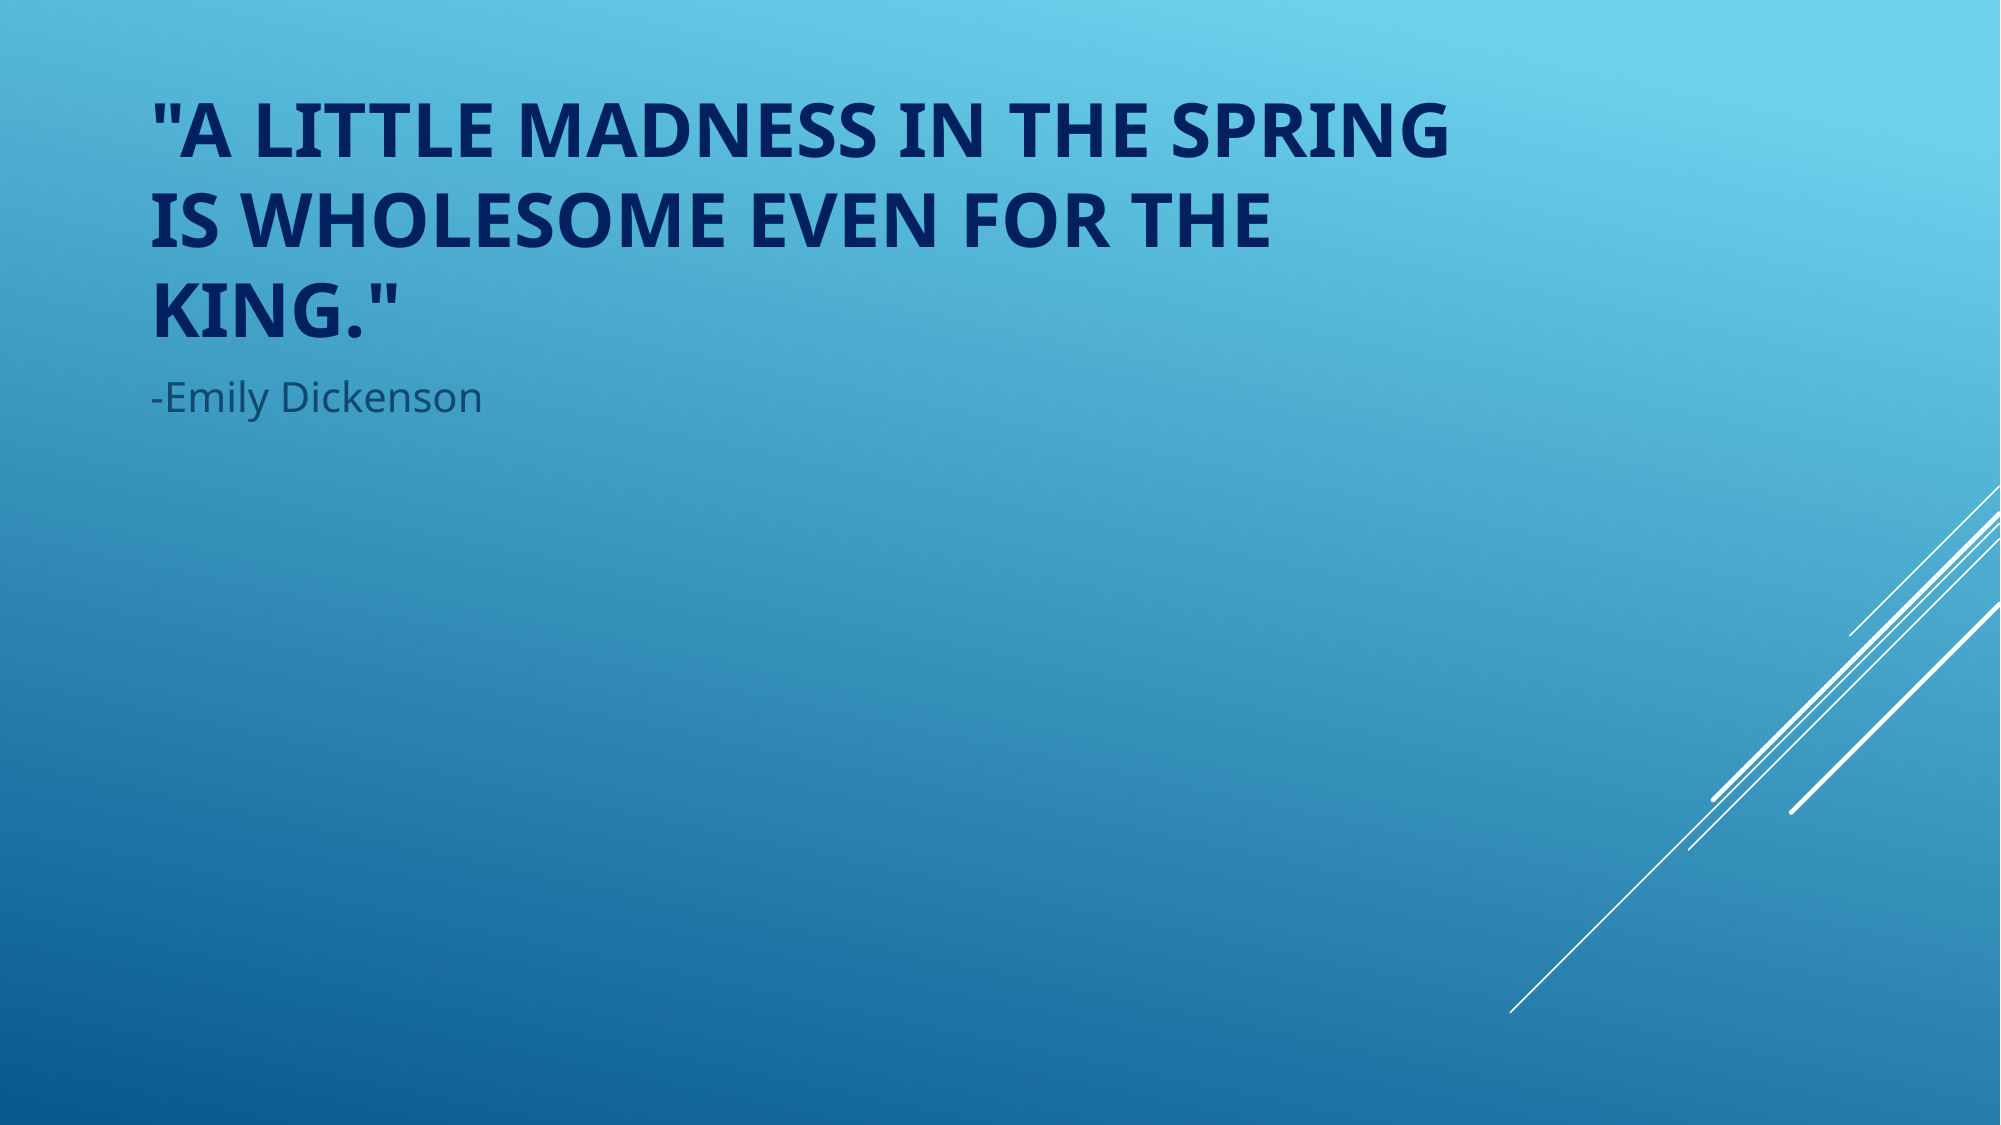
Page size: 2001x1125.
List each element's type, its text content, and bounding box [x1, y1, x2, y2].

title "A little madness in the Spring Is wholesome even for the King." [135, 93, 1536, 340]
list -Emily Dickenson [135, 340, 1536, 452]
